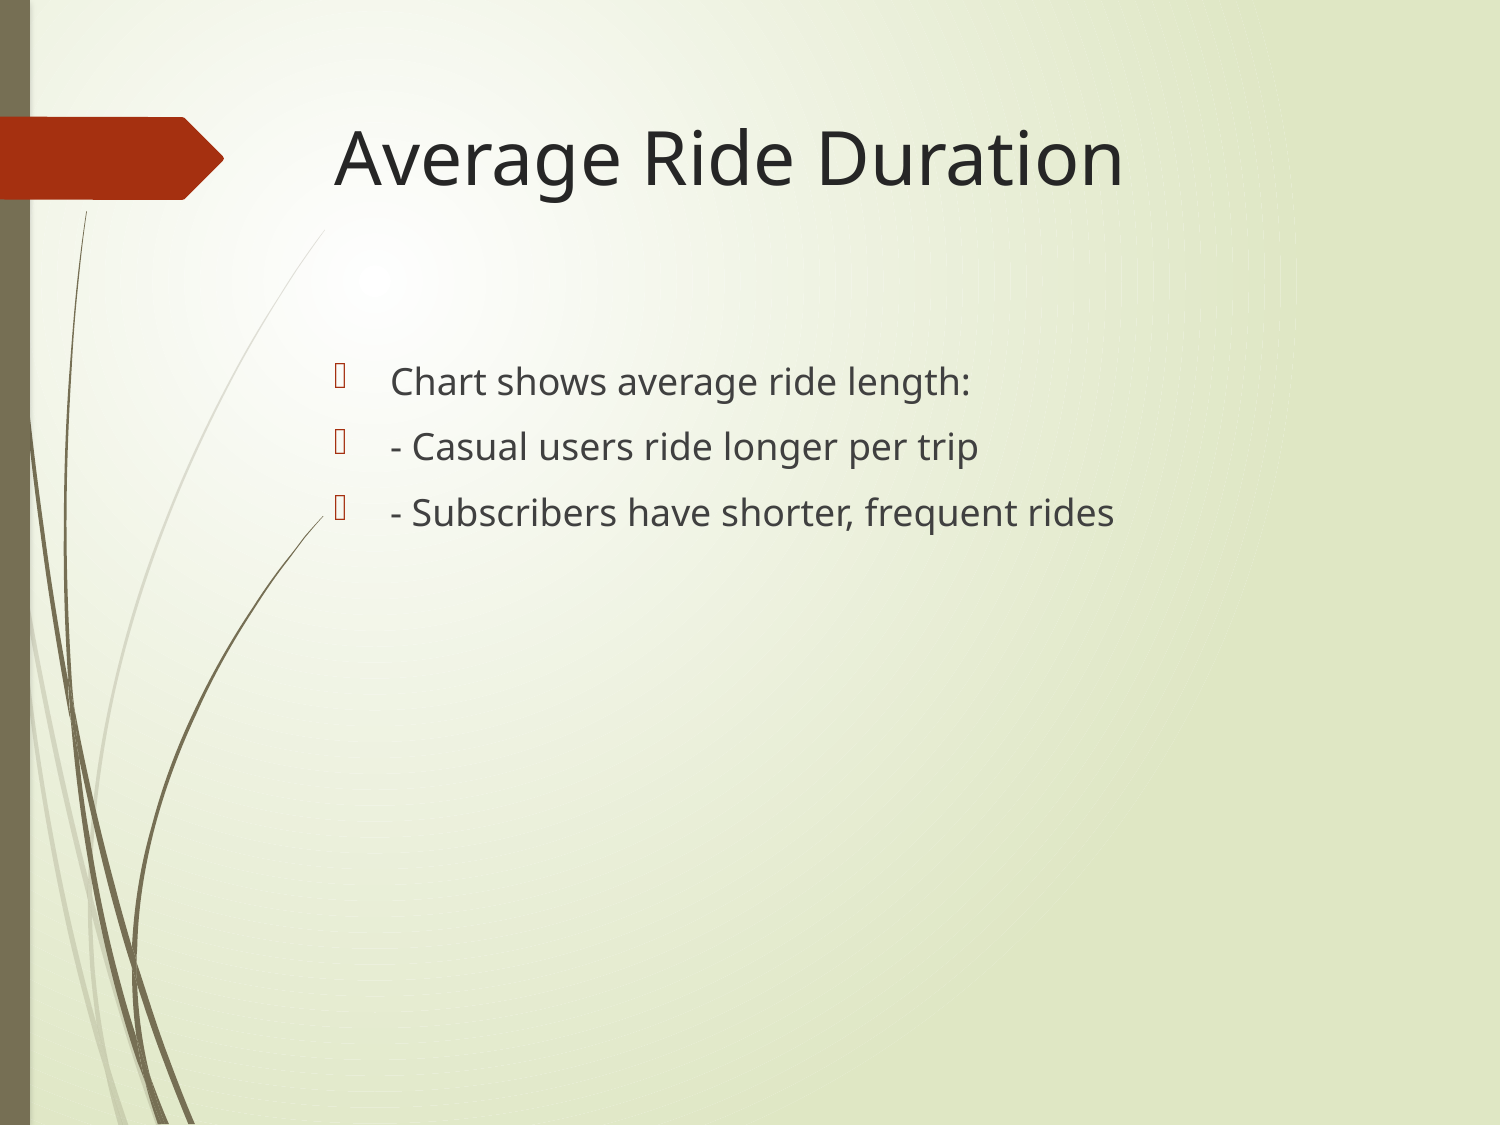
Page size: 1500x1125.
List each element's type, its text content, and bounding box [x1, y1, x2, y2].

title Average Ride Duration [319, 102, 1400, 313]
list Chart shows average ride length: - Casual users ride longer per trip - Subscribers have shorter, frequent rides [318, 350, 1400, 970]
